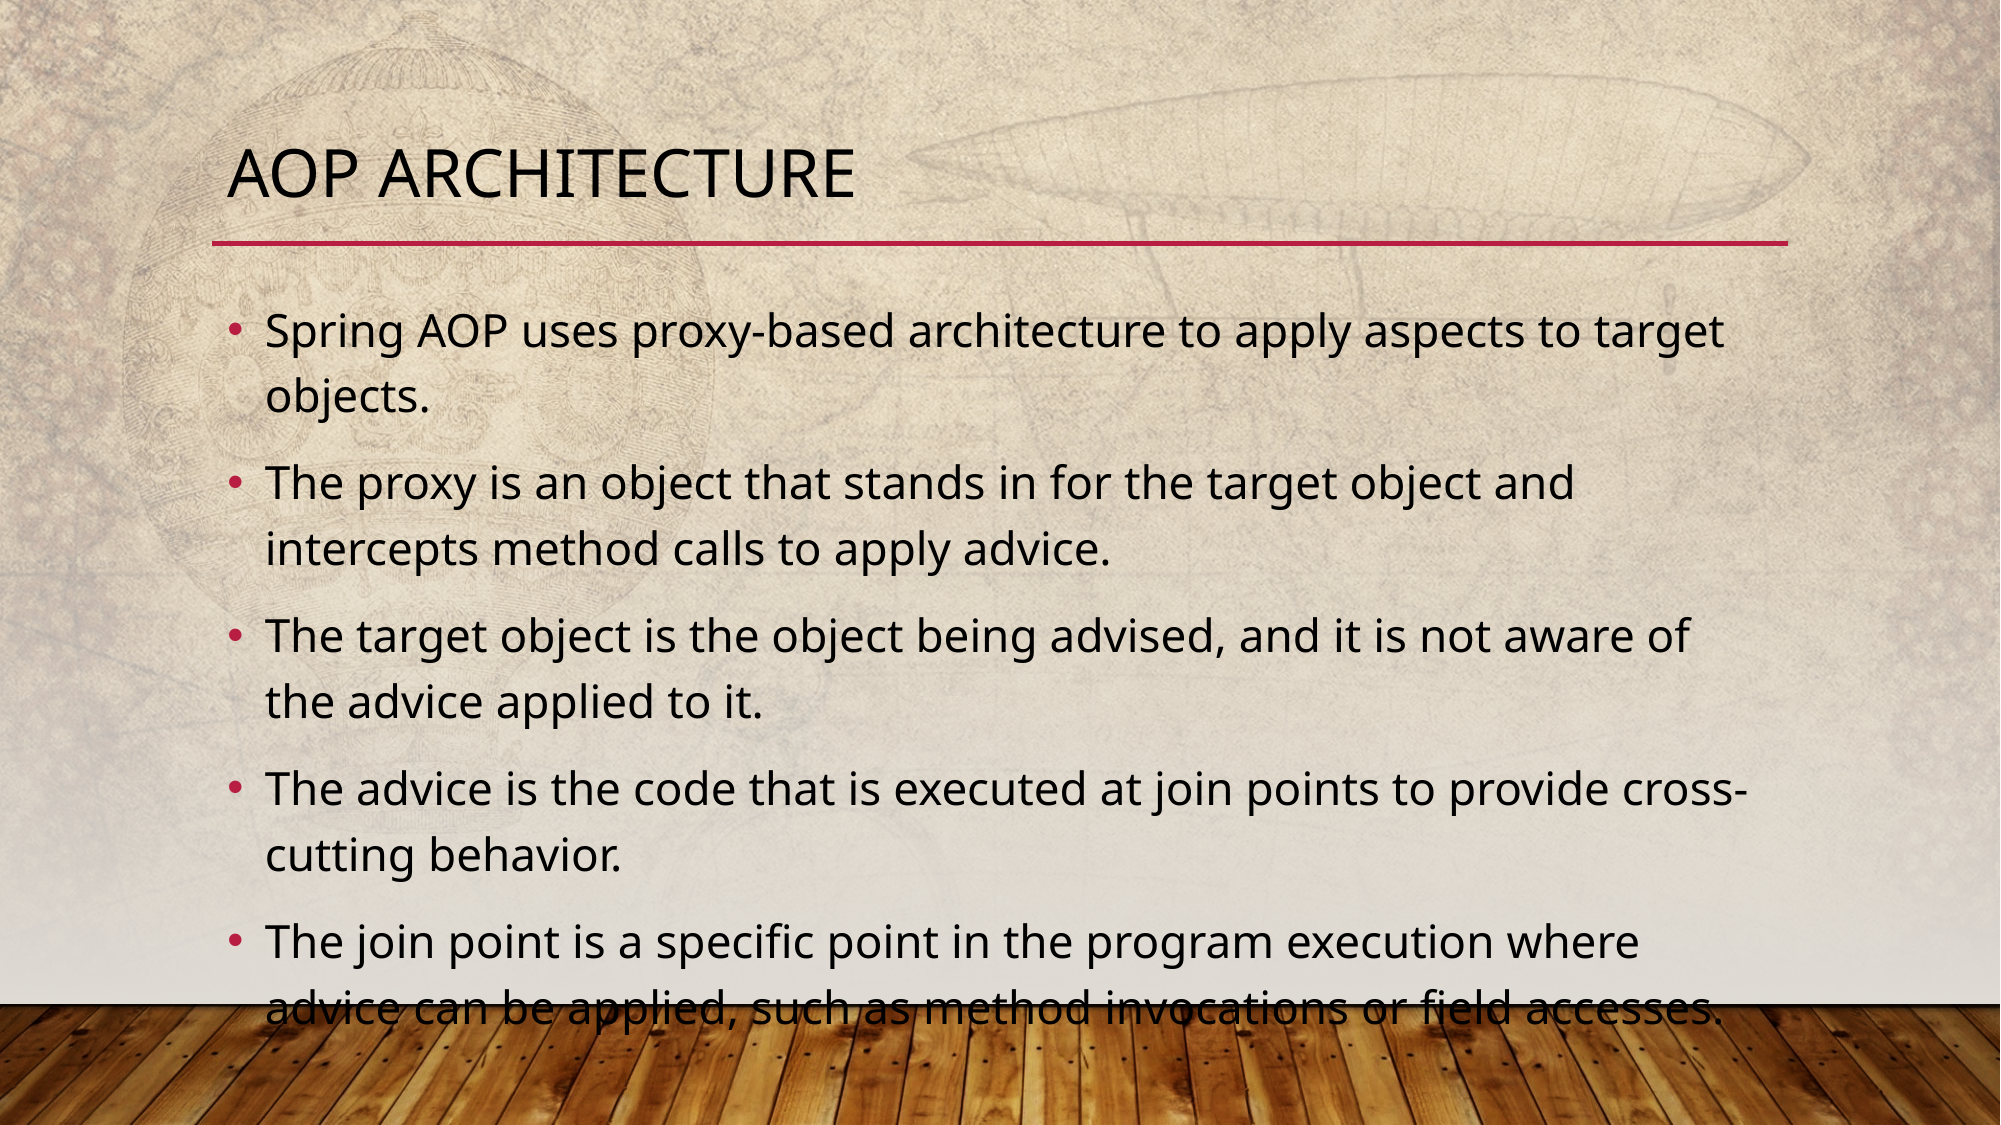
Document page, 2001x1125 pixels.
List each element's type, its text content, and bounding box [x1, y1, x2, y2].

list Spring AOP uses proxy-based architecture to apply aspects to target objects. The proxy is an object that stands in for the target object and intercepts method calls to apply advice. The target object is the object being advised, and it is not aware of the advice applied to it. The advice is the code that is executed at join points to provide cross-cutting behavior. The join point is a specific point in the program execution where advice can be applied, such as method invocations or field accesses. [212, 282, 1788, 897]
picture [0, 1004, 2000, 1125]
title AOP ARCHITECTURE [212, 131, 1788, 282]
